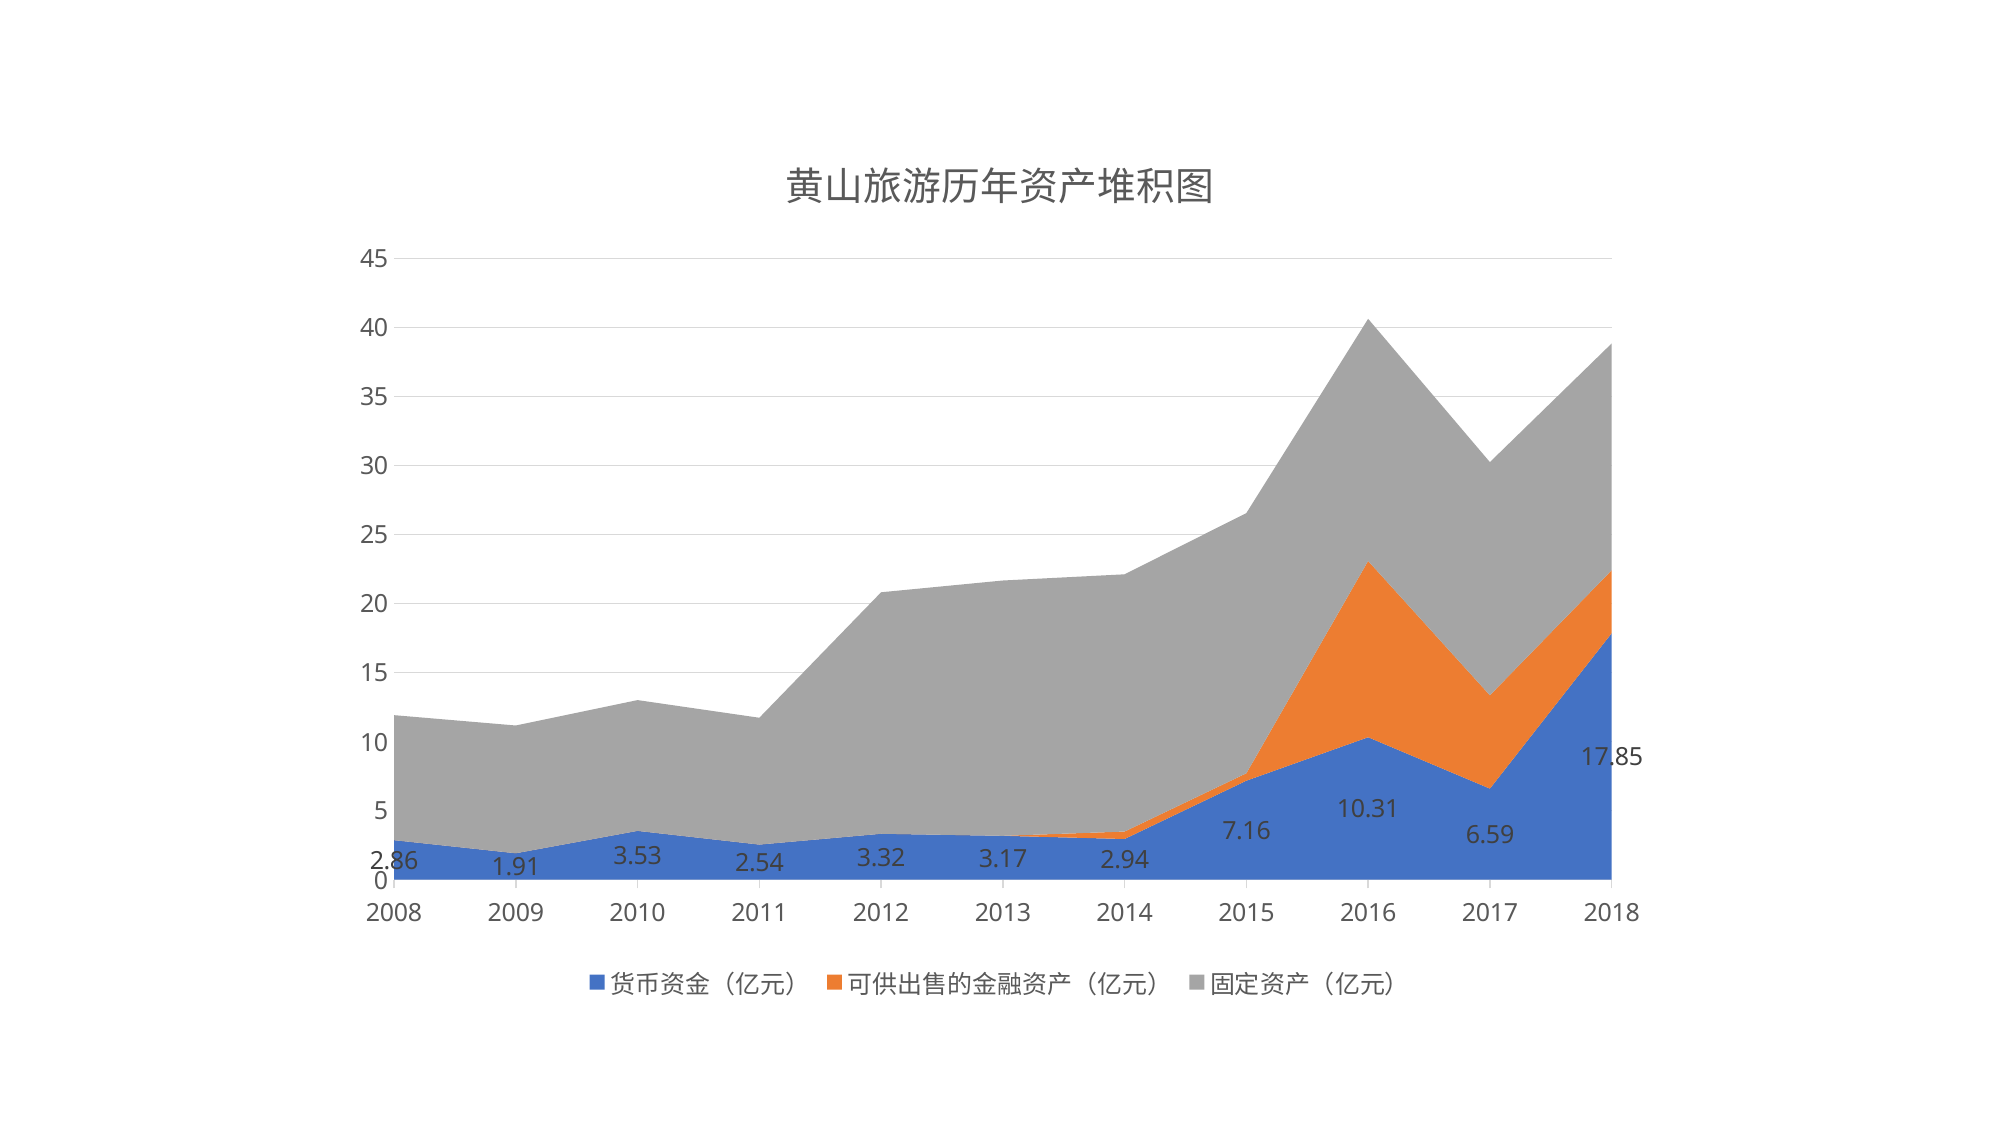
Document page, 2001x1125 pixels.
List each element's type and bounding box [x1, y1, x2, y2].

chart [333, 117, 1667, 1007]
